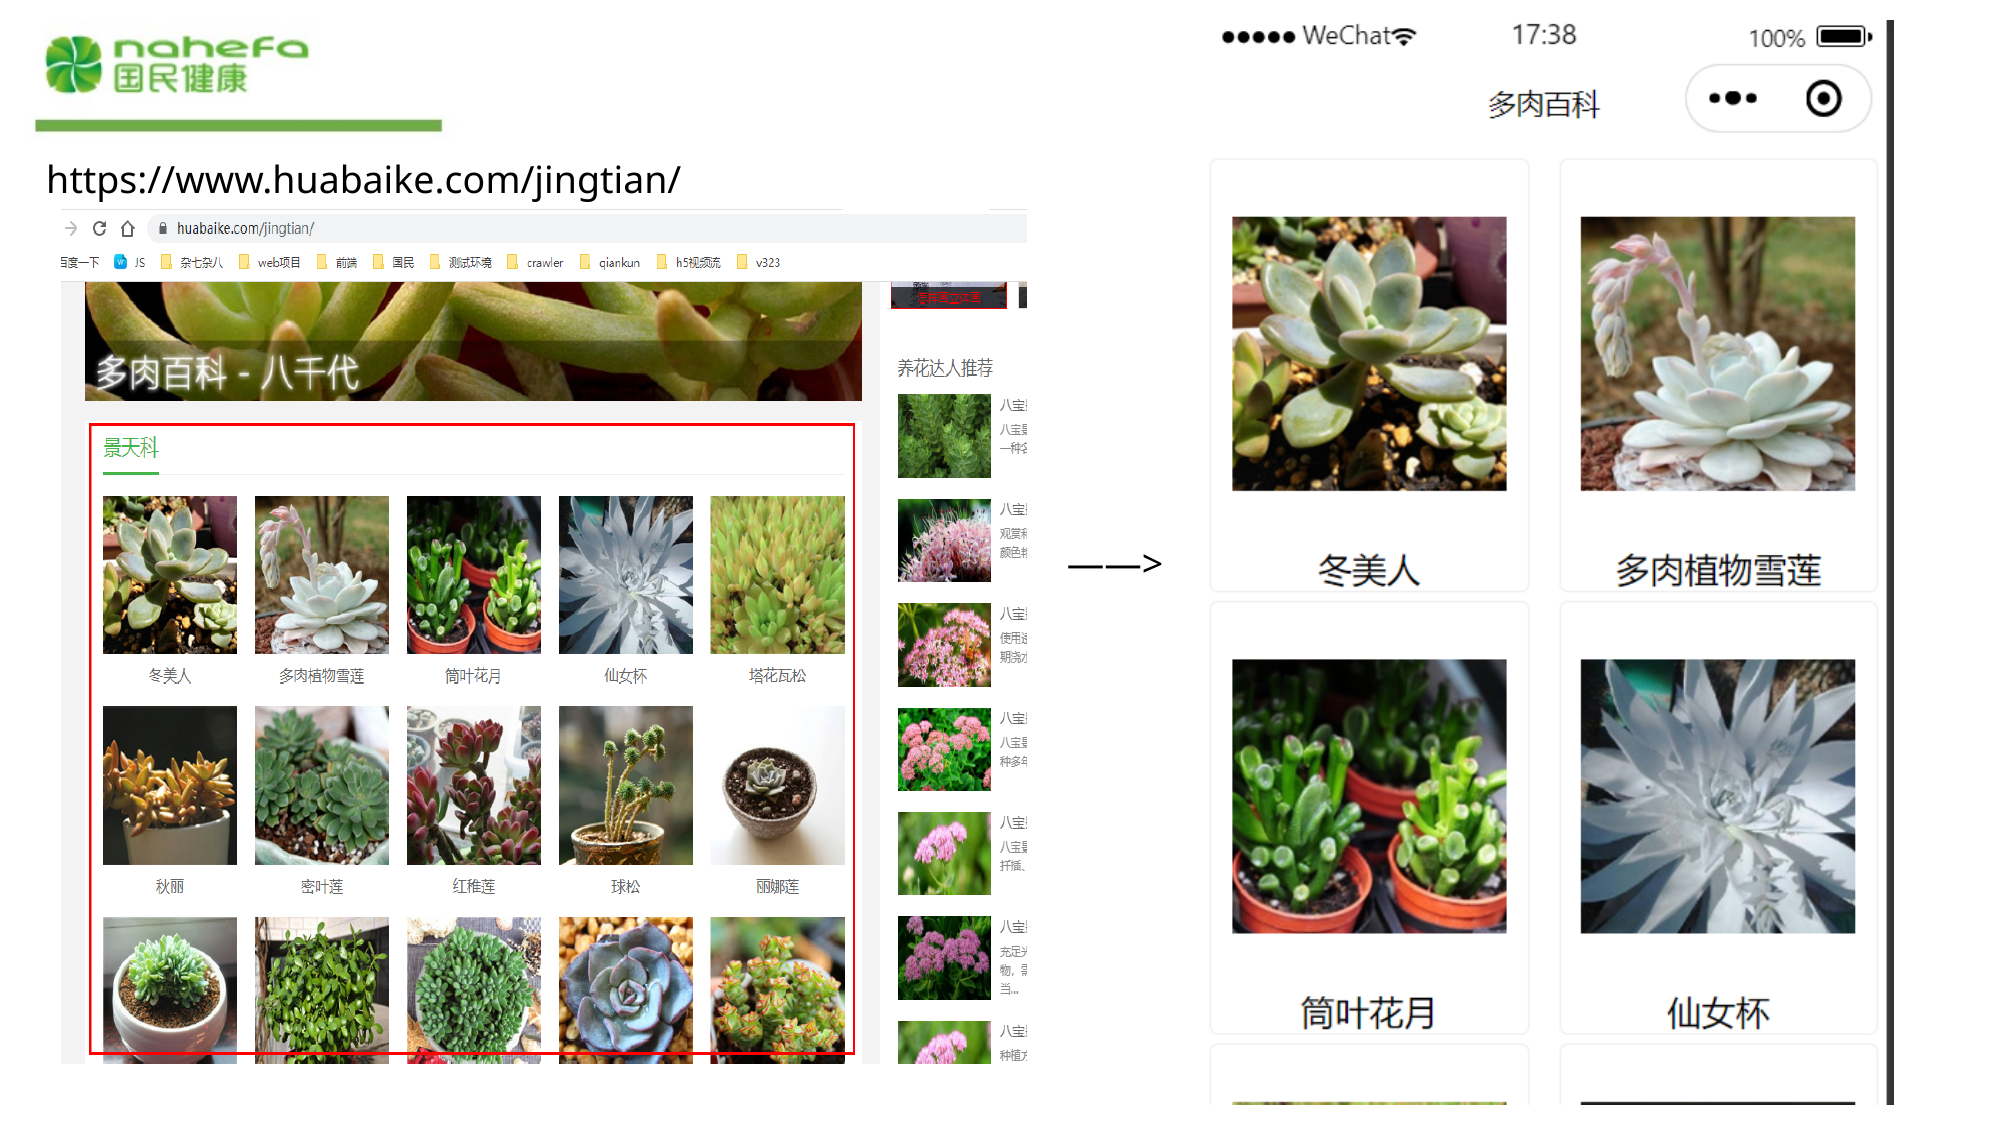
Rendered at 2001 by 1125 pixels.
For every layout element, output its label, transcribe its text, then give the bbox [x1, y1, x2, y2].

text_box https://www.huabaike.com/jingtian/ [31, 148, 697, 209]
picture [0, 0, 2001, 1125]
text_box ——> [1052, 532, 1179, 592]
